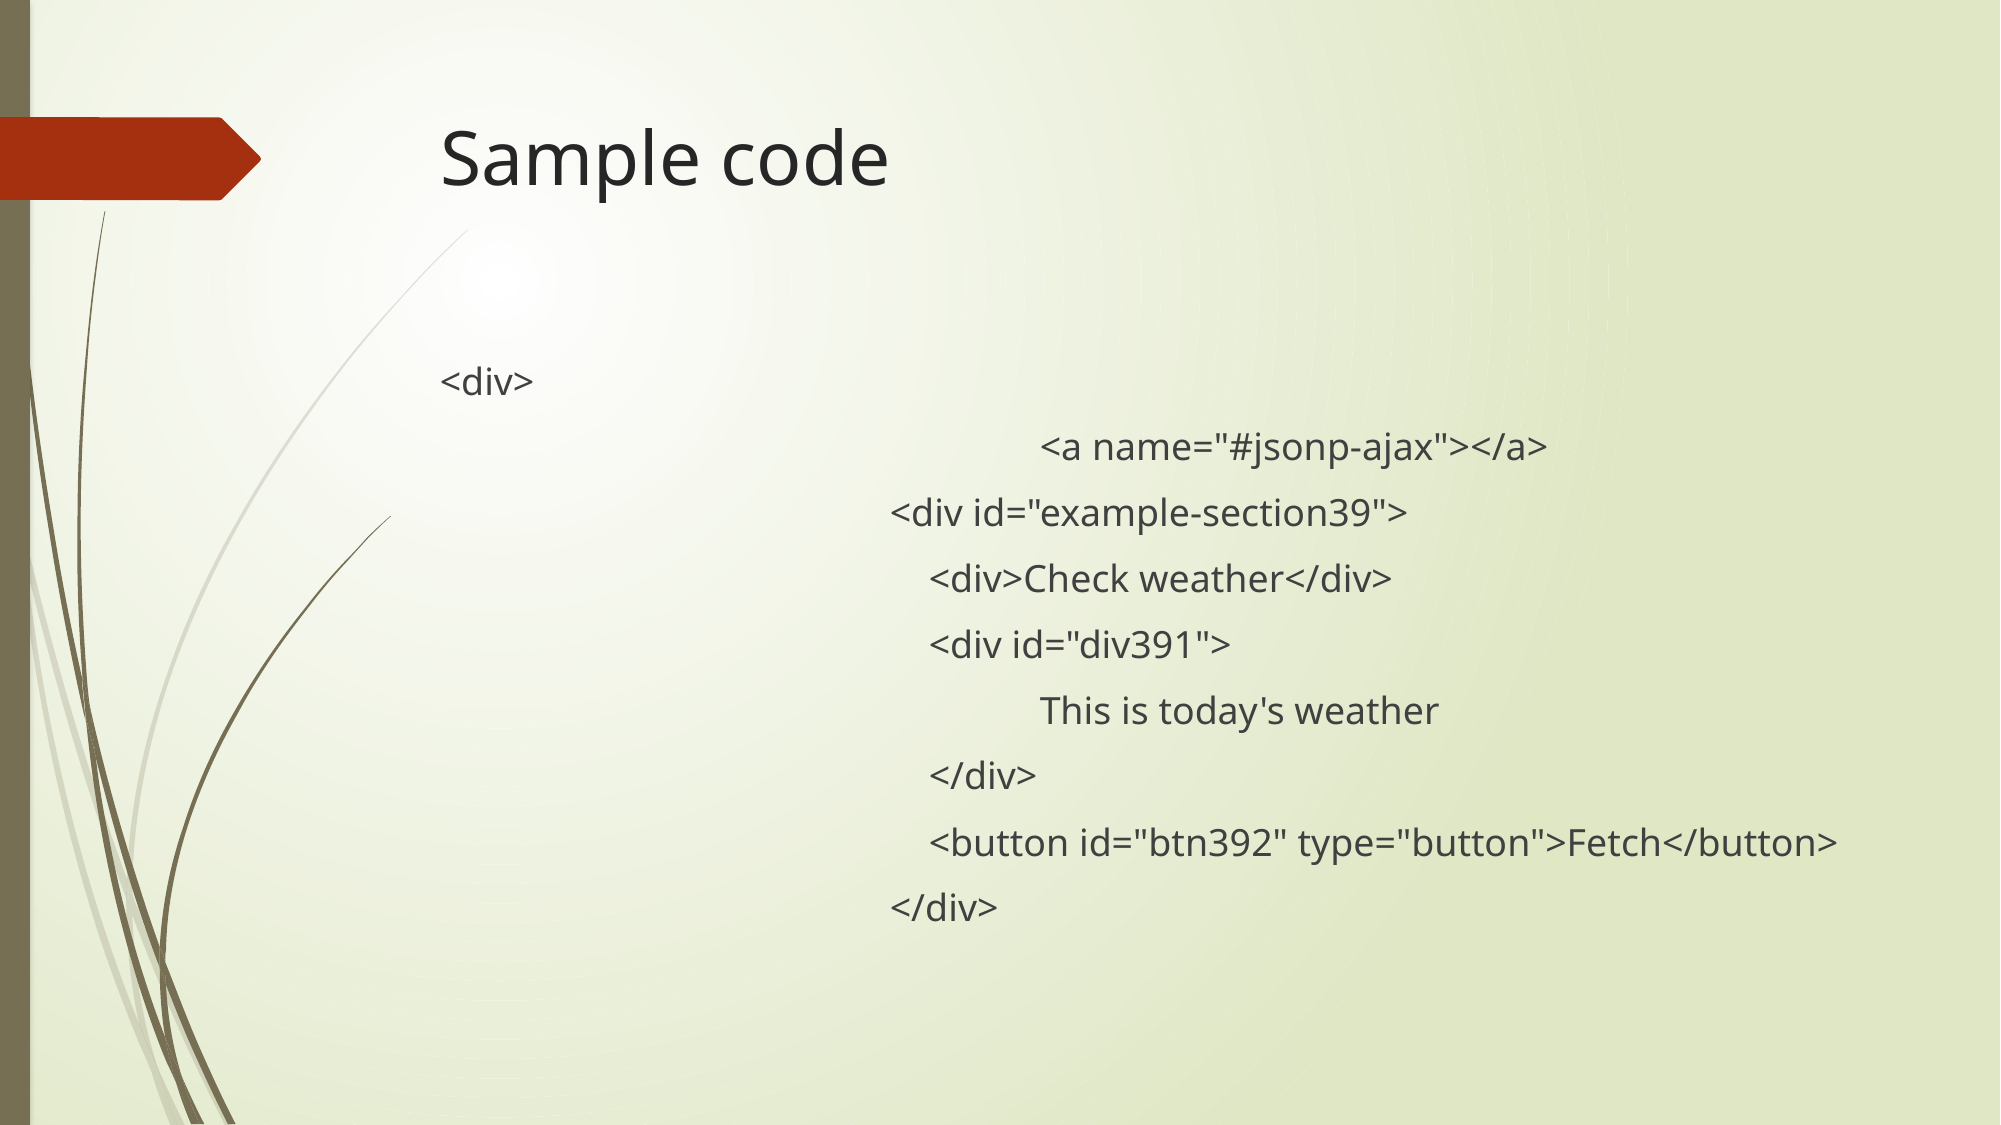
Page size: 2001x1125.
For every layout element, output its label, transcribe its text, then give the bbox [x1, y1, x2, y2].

list <div> <a name="#jsonp-ajax"></a> <div id="example-section39"> <div>Check weather</div> <div id="div391"> This is today's weather </div> <button id="btn392" type="button">Fetch</button> </div> [424, 350, 1888, 970]
title Sample code [425, 102, 1888, 313]
